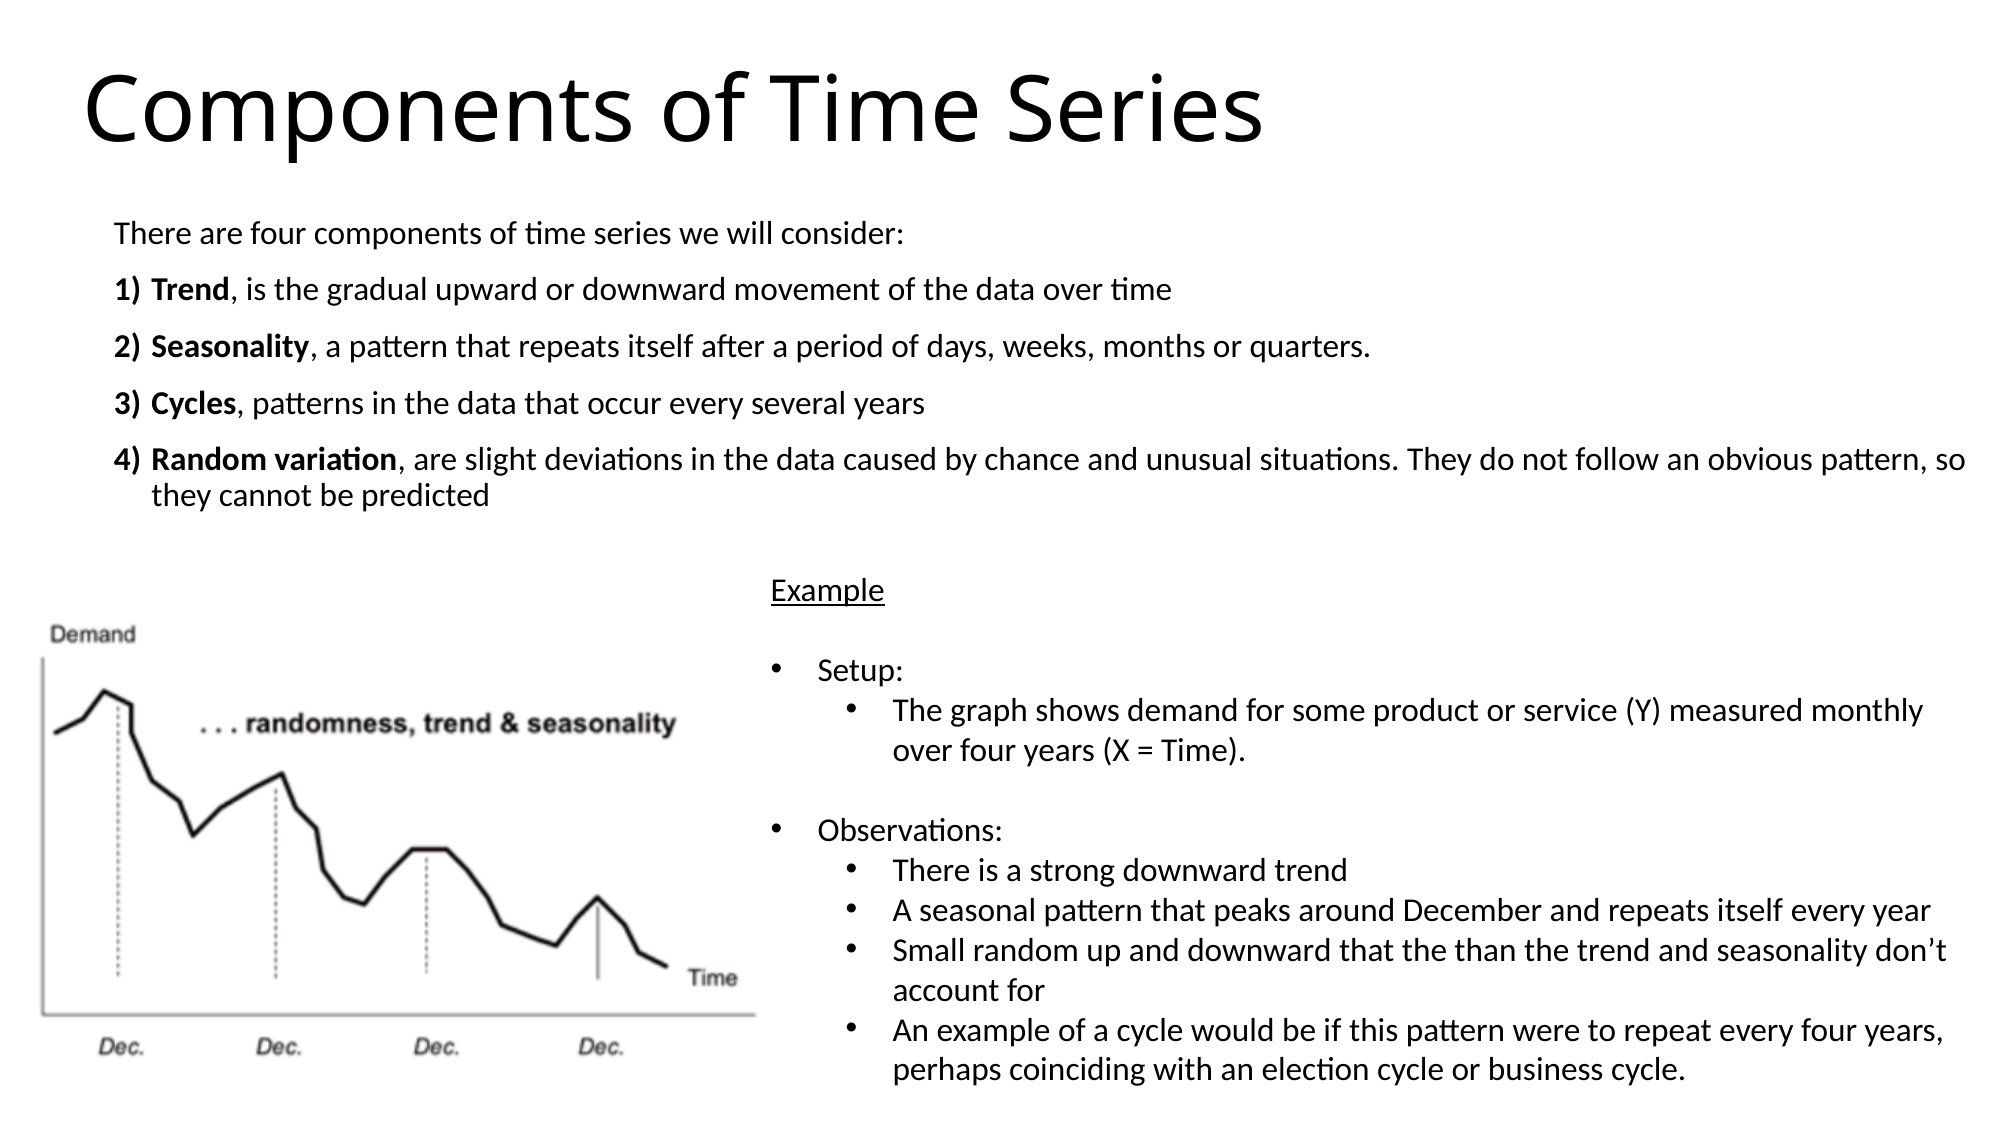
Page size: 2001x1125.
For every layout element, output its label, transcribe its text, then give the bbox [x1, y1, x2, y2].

list There are four components of time series we will consider: Trend, is the gradual upward or downward movement of the data over time Seasonality, a pattern that repeats itself after a period of days, weeks, months or quarters. Cycles, patterns in the data that occur every several years Random variation, are slight deviations in the data caused by chance and unusual situations. They do not follow an obvious pattern, so they cannot be predicted [99, 207, 2000, 592]
text_box Example Setup: The graph shows demand for some product or service (Y) measured monthly over four years (X = Time). Observations: There is a strong downward trend A seasonal pattern that peaks around December and repeats itself every year Small random up and downward that the than the trend and seasonality don’t account for An example of a cycle would be if this pattern were to repeat every four years, perhaps coinciding with an election cycle or business cycle. [755, 561, 2000, 1125]
title Components of Time Series [67, 3, 1793, 221]
picture [0, 592, 797, 1068]
